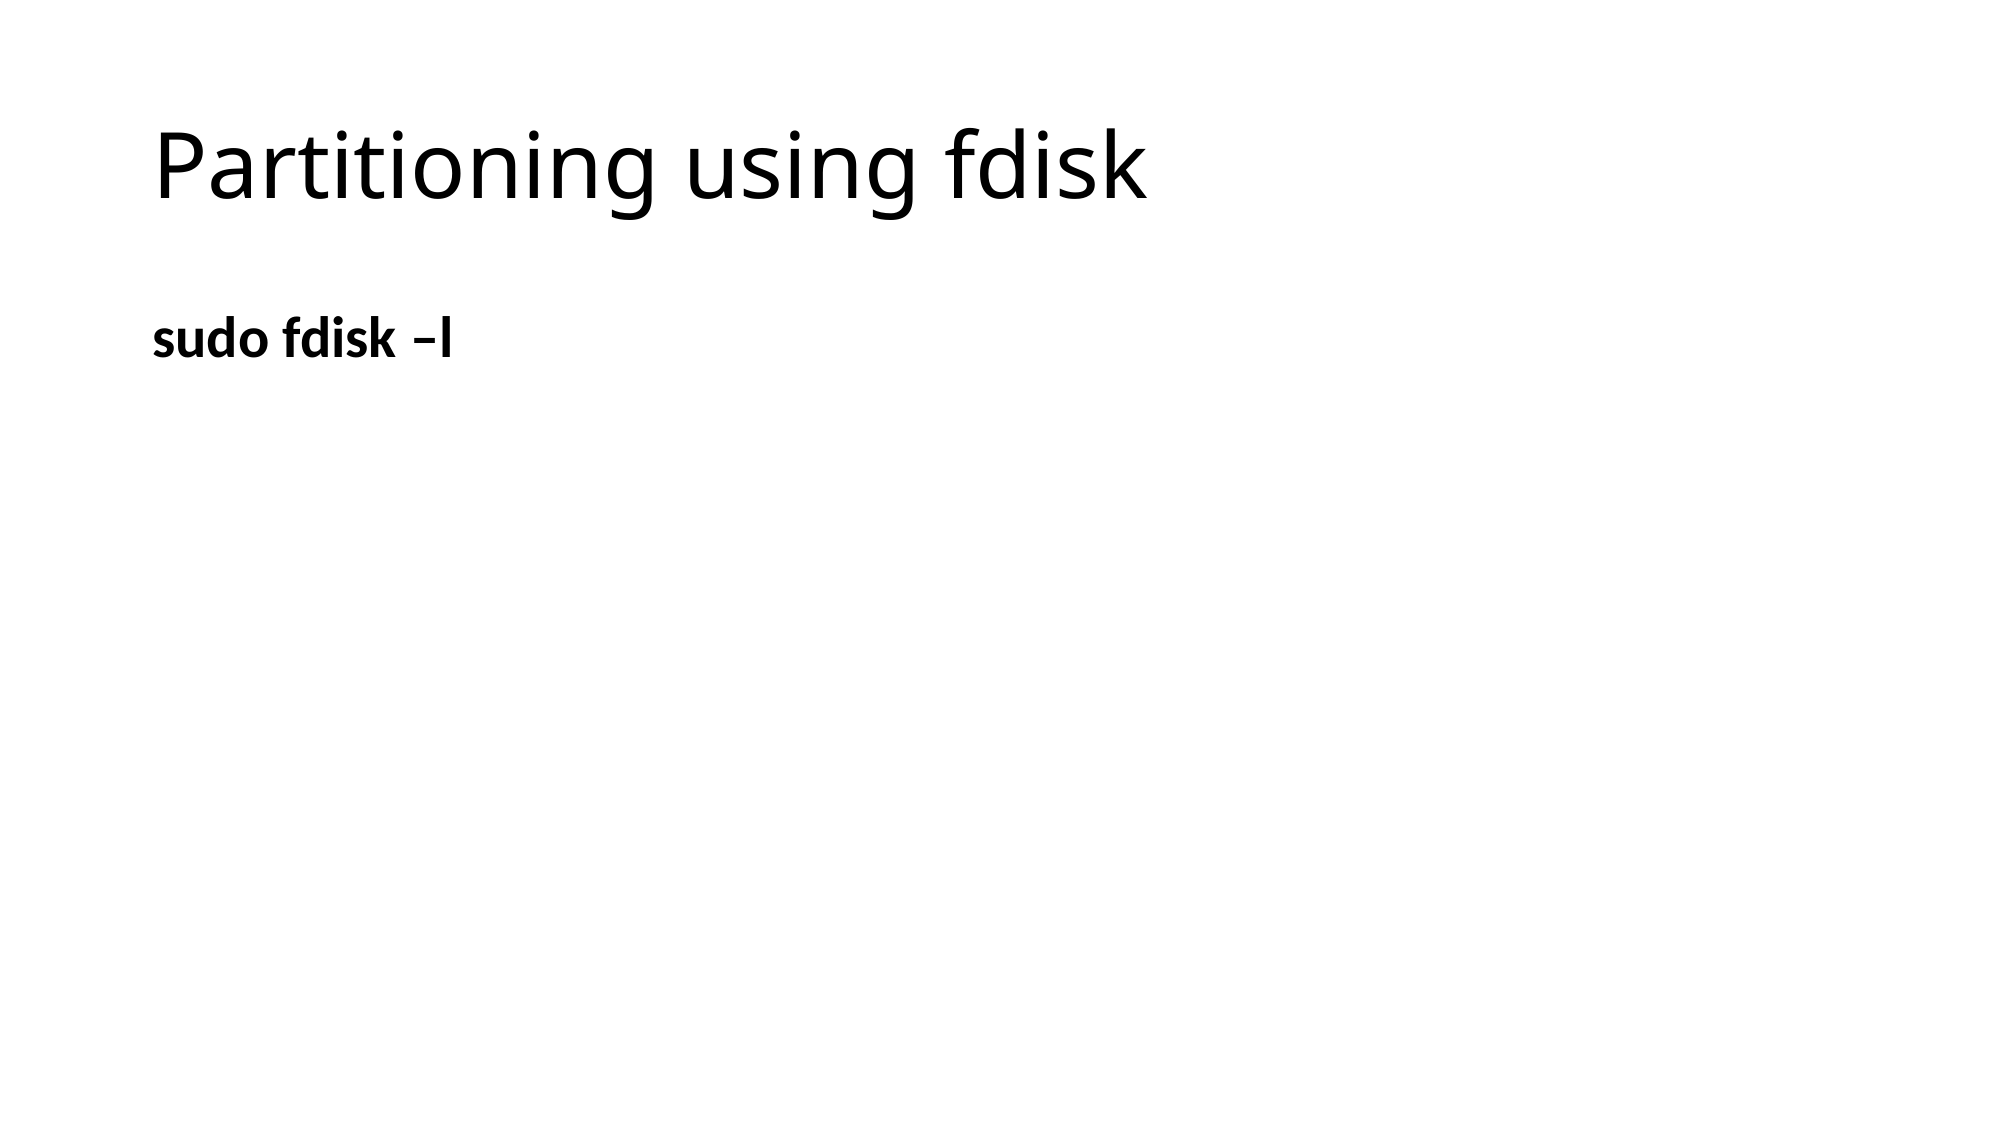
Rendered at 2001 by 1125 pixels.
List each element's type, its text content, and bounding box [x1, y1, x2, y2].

title Partitioning using fdisk [137, 59, 1863, 278]
list sudo fdisk –l [137, 299, 1863, 1014]
